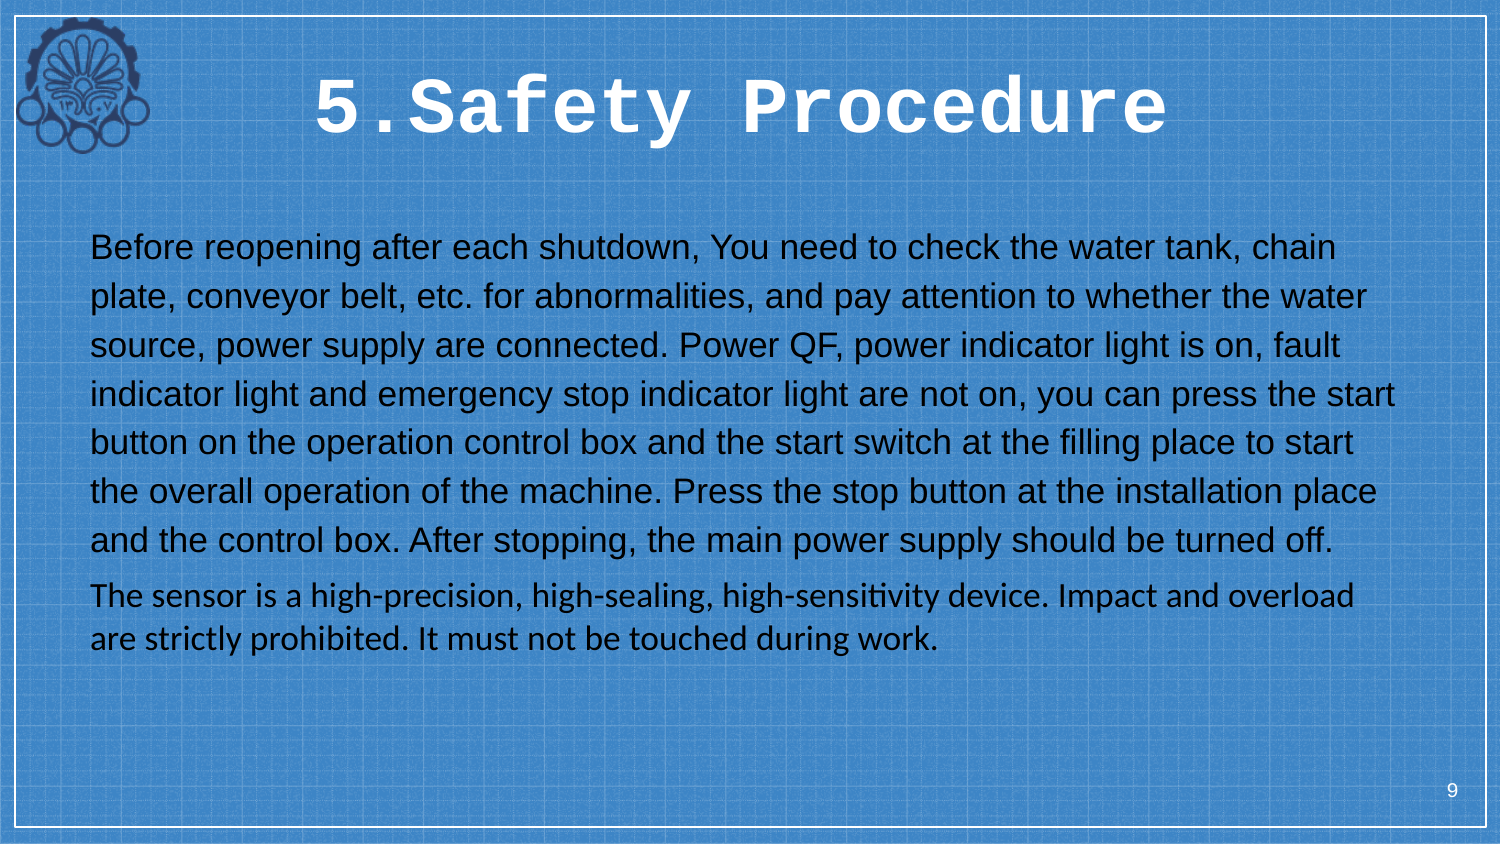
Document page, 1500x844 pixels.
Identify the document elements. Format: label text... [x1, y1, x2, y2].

picture [0, 0, 1500, 844]
list Before reopening after each shutdown, You need to check the water tank, chain plate, conveyor belt, etc. for abnormalities, and pay attention to whether the water source, power supply are connected. Power QF, power indicator light is on, fault indicator light and emergency stop indicator light are not on, you can press the start button on the operation control box and the start switch at the filling place to start the overall operation of the machine. Press the stop button at the installation place and the control box. After stopping, the main power supply should be turned off. The sensor is a high-precision, high-sealing, high-sensitivity device. Impact and overload are strictly prohibited. It must not be touched during work. [75, 202, 1417, 752]
slide_number 9 [1398, 761, 1474, 810]
title 5.Safety Procedure [298, 38, 1417, 149]
